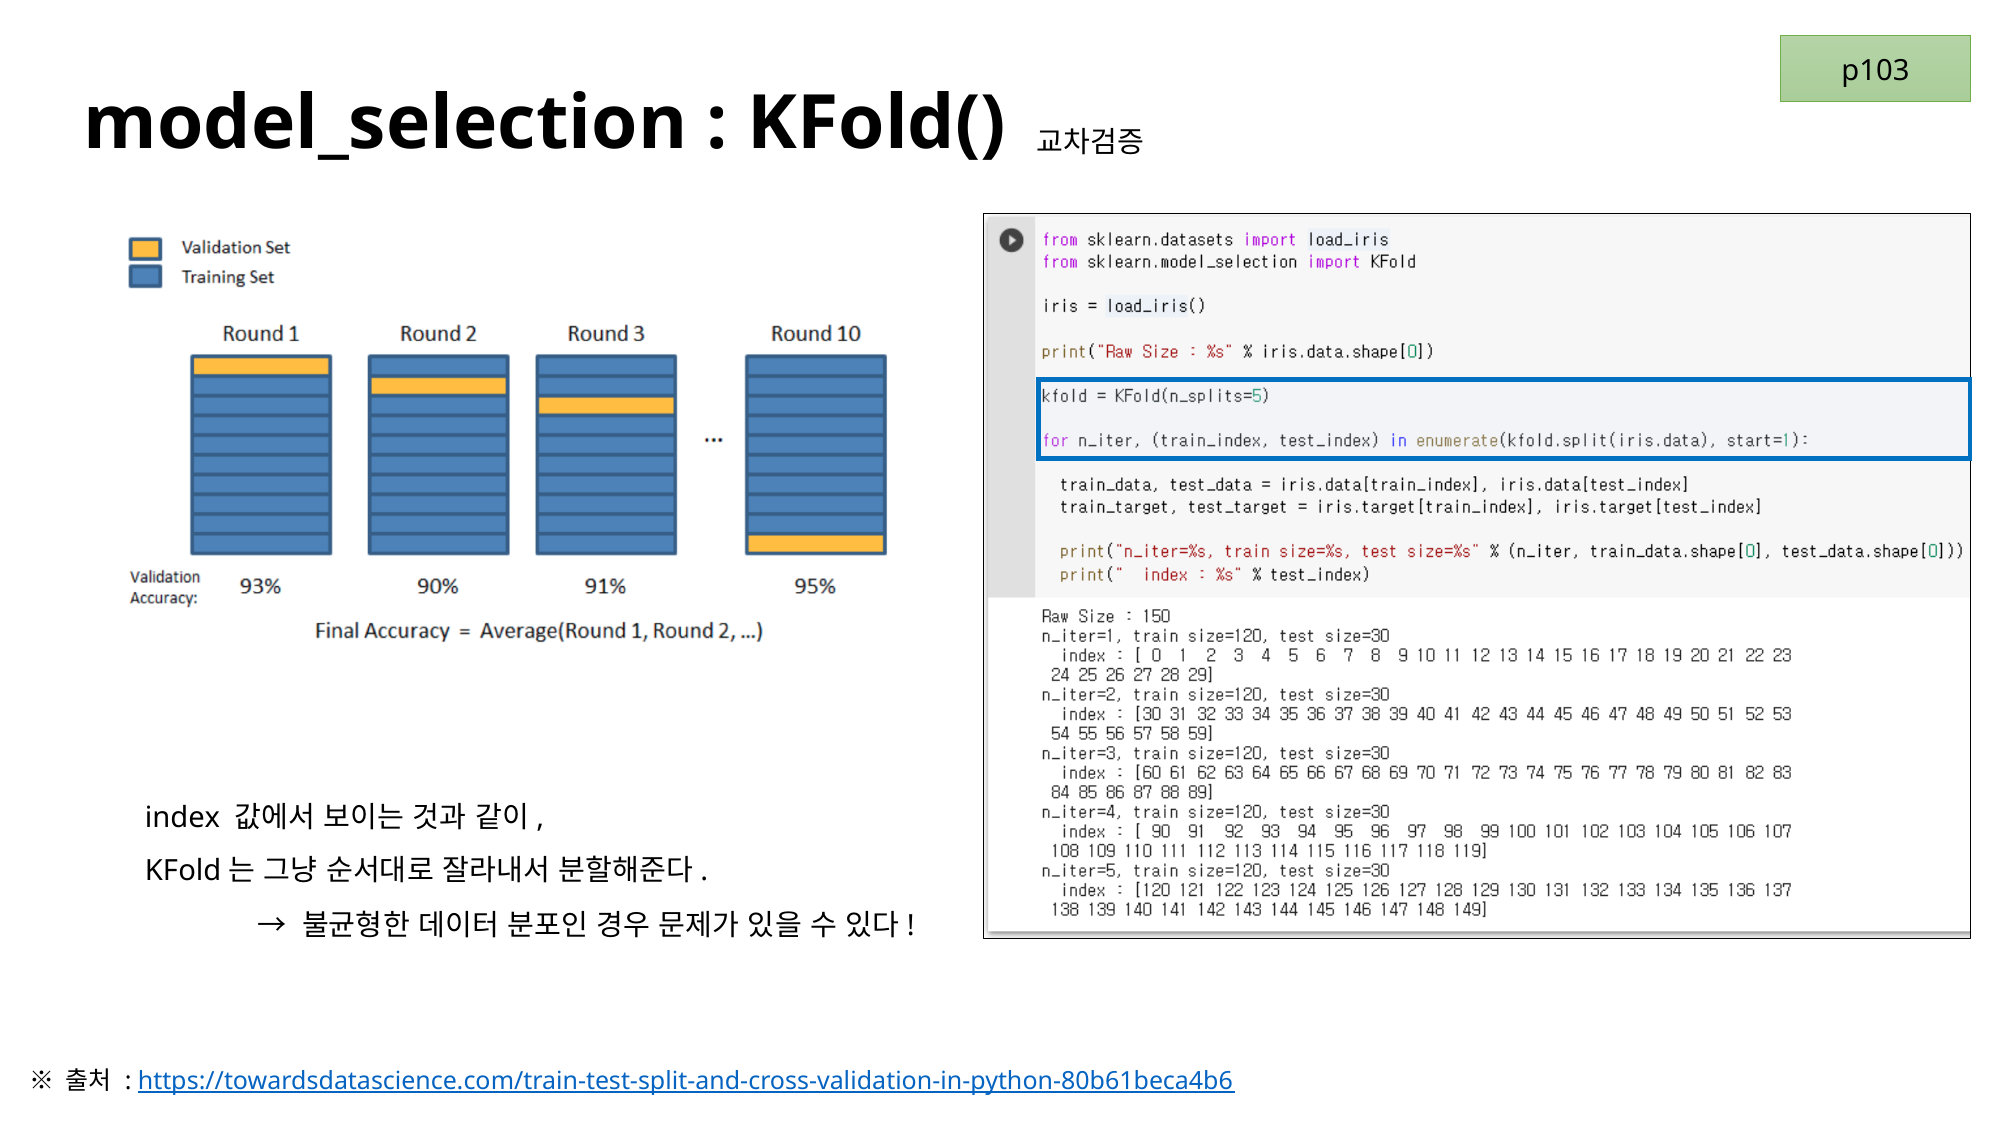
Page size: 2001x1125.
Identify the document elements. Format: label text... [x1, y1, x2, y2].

picture [983, 213, 1971, 938]
text_box p103 [1780, 35, 1971, 102]
text_box → 불균형한 데이터 분포인 경우 문제가 있을 수 있다! [251, 889, 915, 942]
text_box 교차검증 [1030, 105, 1145, 159]
text_box ※ 출처 : https://towardsdatascience.com/train-test-split-and-cross-validation-in-python-80b61beca4b6 [14, 1056, 1257, 1106]
text_box index 값에서 보이는 것과 같이, KFold는 그냥 순서대로 잘라내서 분할해준다. [139, 781, 709, 887]
picture [24, 220, 957, 673]
title model_selection : KFold() [68, 59, 1926, 190]
